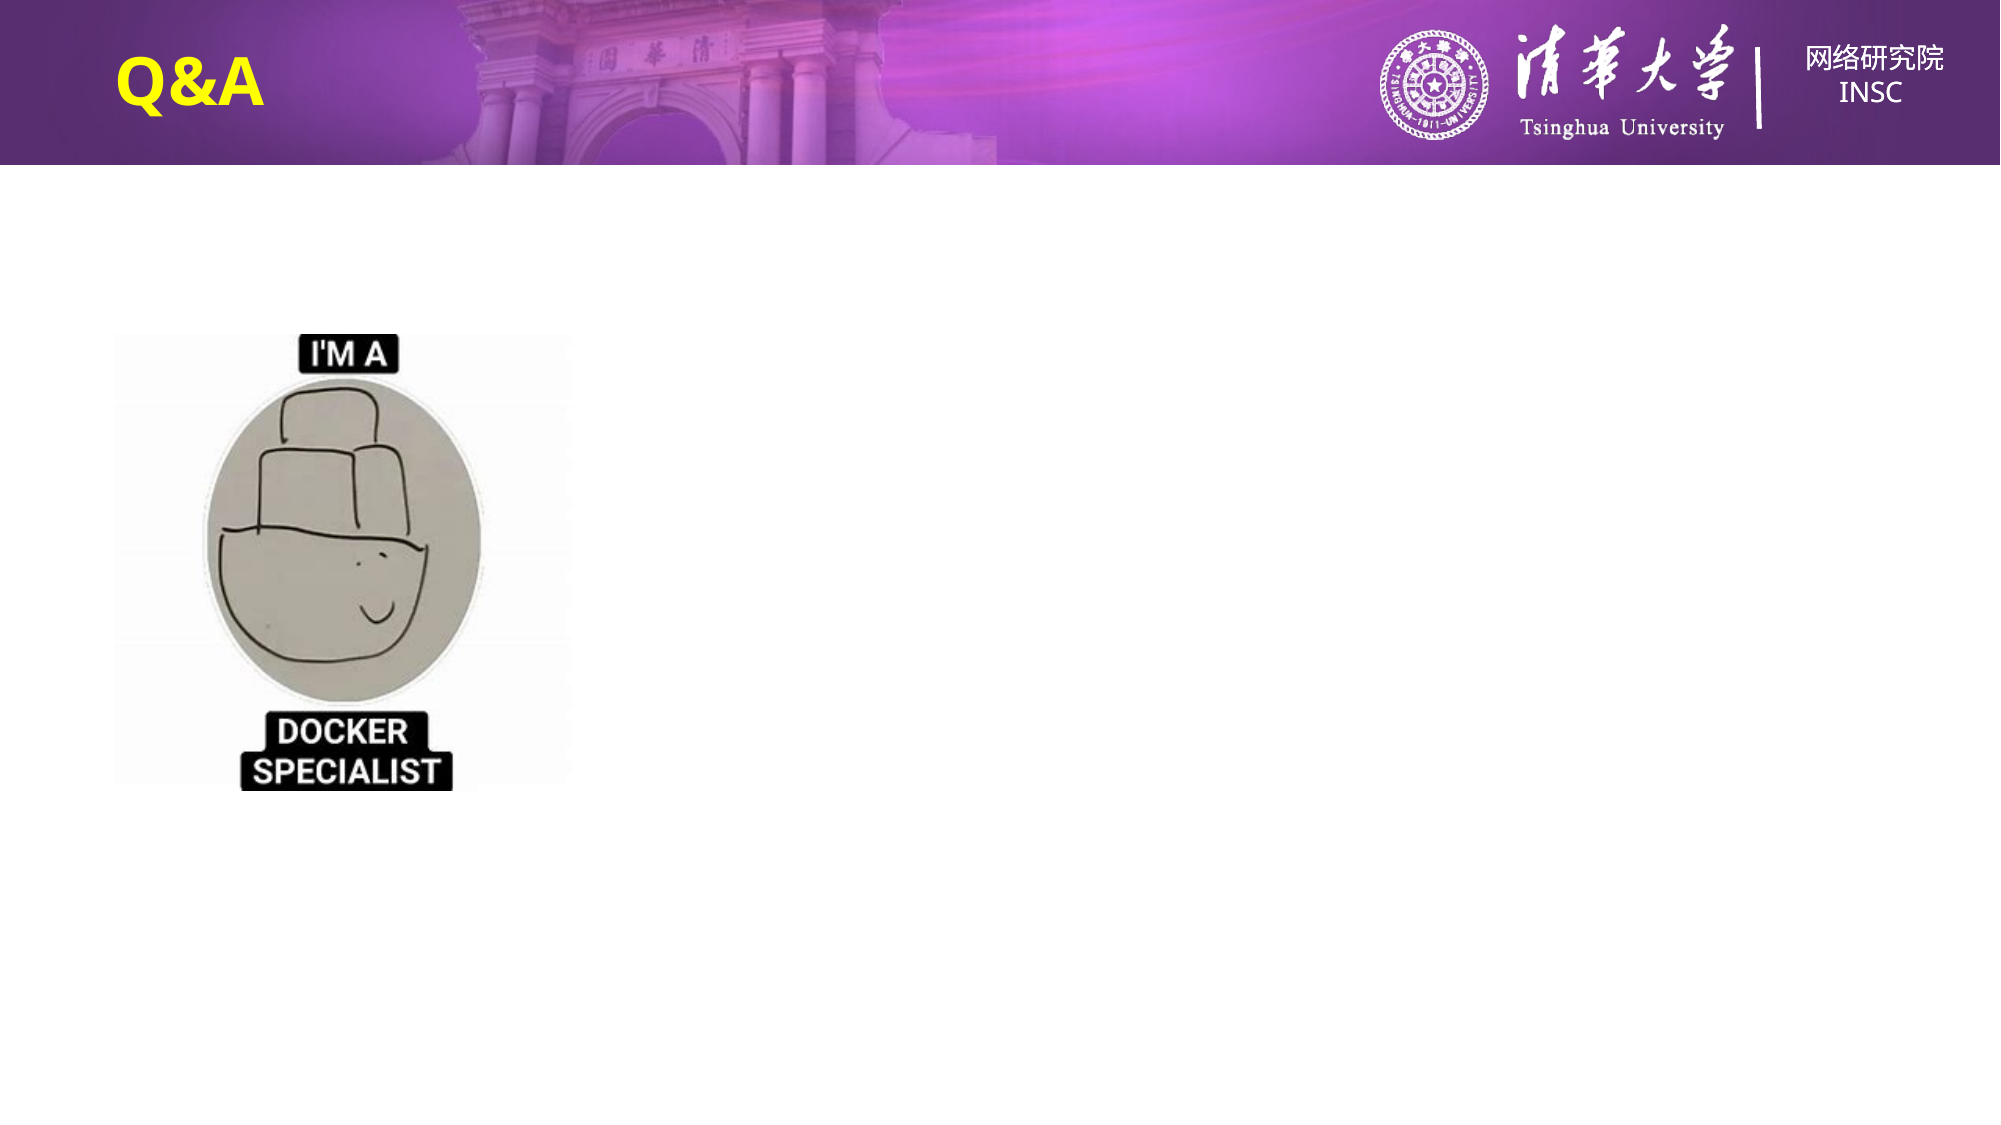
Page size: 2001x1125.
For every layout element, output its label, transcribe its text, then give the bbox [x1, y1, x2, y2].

title Q&A [99, 8, 1381, 150]
picture [0, 0, 2000, 165]
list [115, 334, 572, 791]
